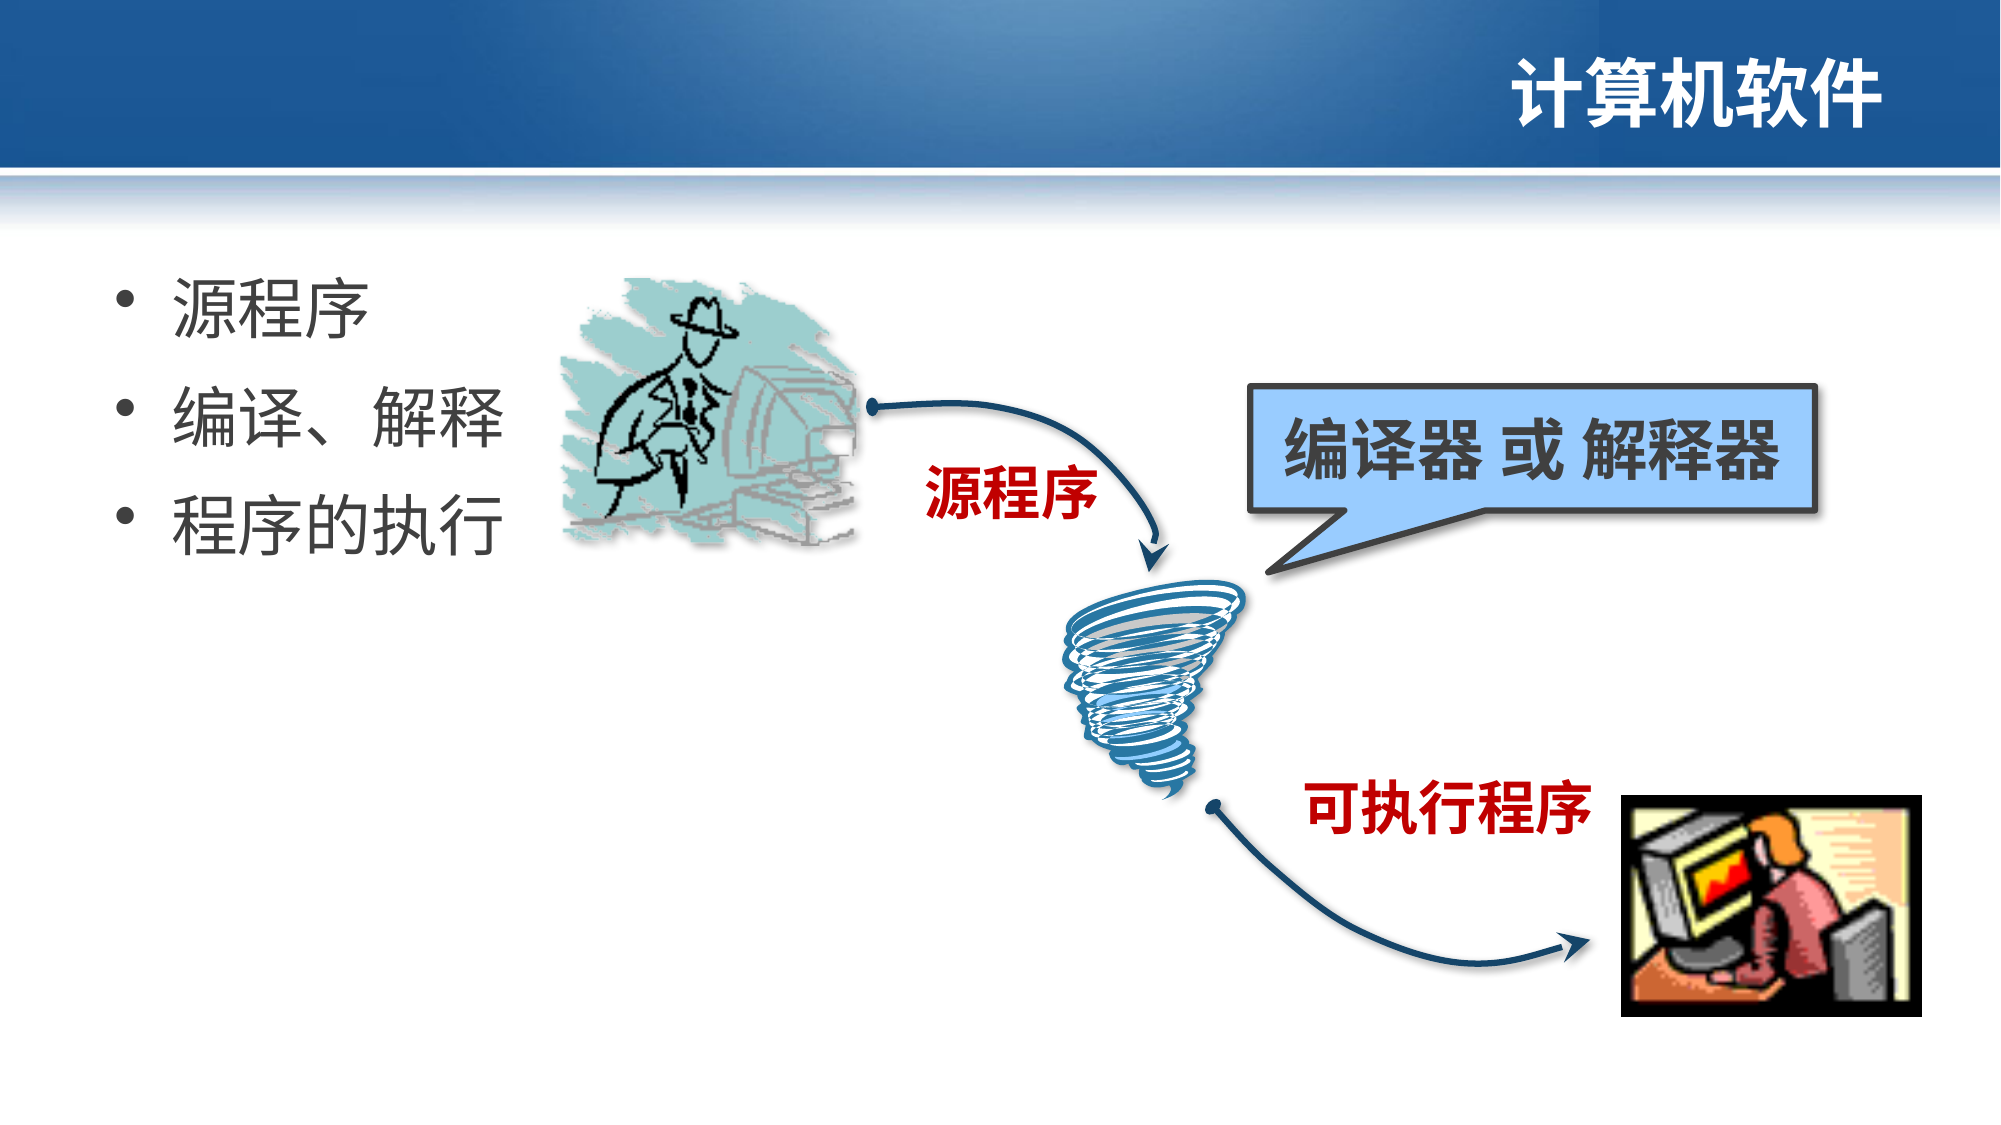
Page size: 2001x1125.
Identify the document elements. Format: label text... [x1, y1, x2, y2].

text_box [1216, 811, 1591, 964]
text_box [868, 400, 1092, 448]
text_box 编译器 或 解释器 [1250, 386, 1816, 573]
list 源程序 编译、解释 程序的执行 [99, 243, 1900, 622]
text_box [1084, 470, 1163, 563]
text_box 源程序 [909, 448, 1115, 534]
title 计算机软件 [99, 45, 1900, 138]
picture [0, 0, 2001, 1125]
text_box 可执行程序 [1287, 763, 1609, 849]
